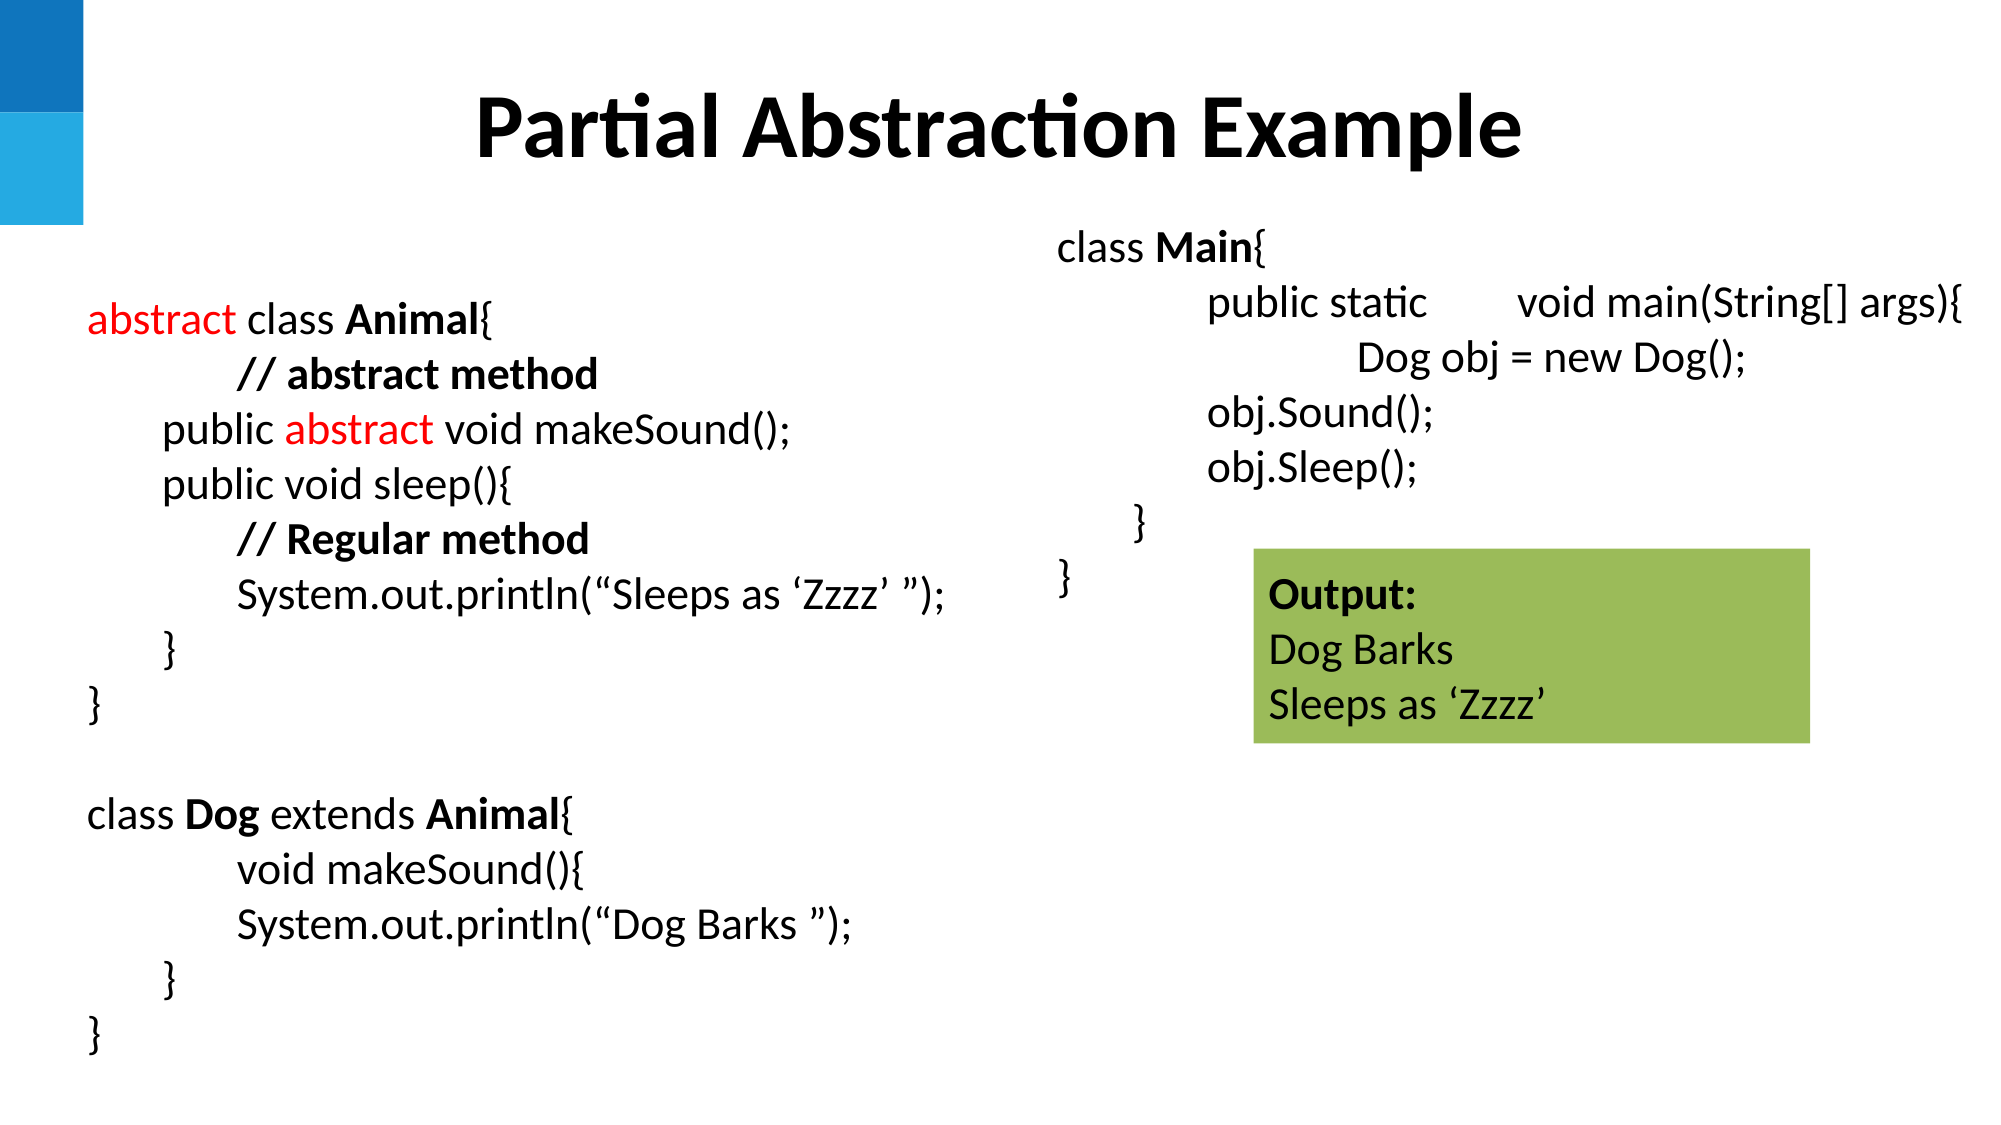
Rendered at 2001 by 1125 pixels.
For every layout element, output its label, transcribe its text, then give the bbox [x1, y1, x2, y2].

text_box Output: Dog Barks Sleeps as ‘Zzzz’ [1253, 548, 1811, 744]
text_box class Main{ public static void main(String[] args){ Dog obj = new Dog(); obj.Sound(); obj.Sleep(); } } [1041, 201, 2000, 677]
text_box Partial Abstraction Example [343, 53, 1657, 189]
text_box abstract class Animal{ // abstract method public abstract void makeSound(); public void sleep(){ // Regular method System.out.println(“Sleeps as ‘Zzzz’ ”); } } class Dog extends Animal{ void makeSound(){ System.out.println(“Dog Barks ”); } } [71, 273, 991, 1074]
